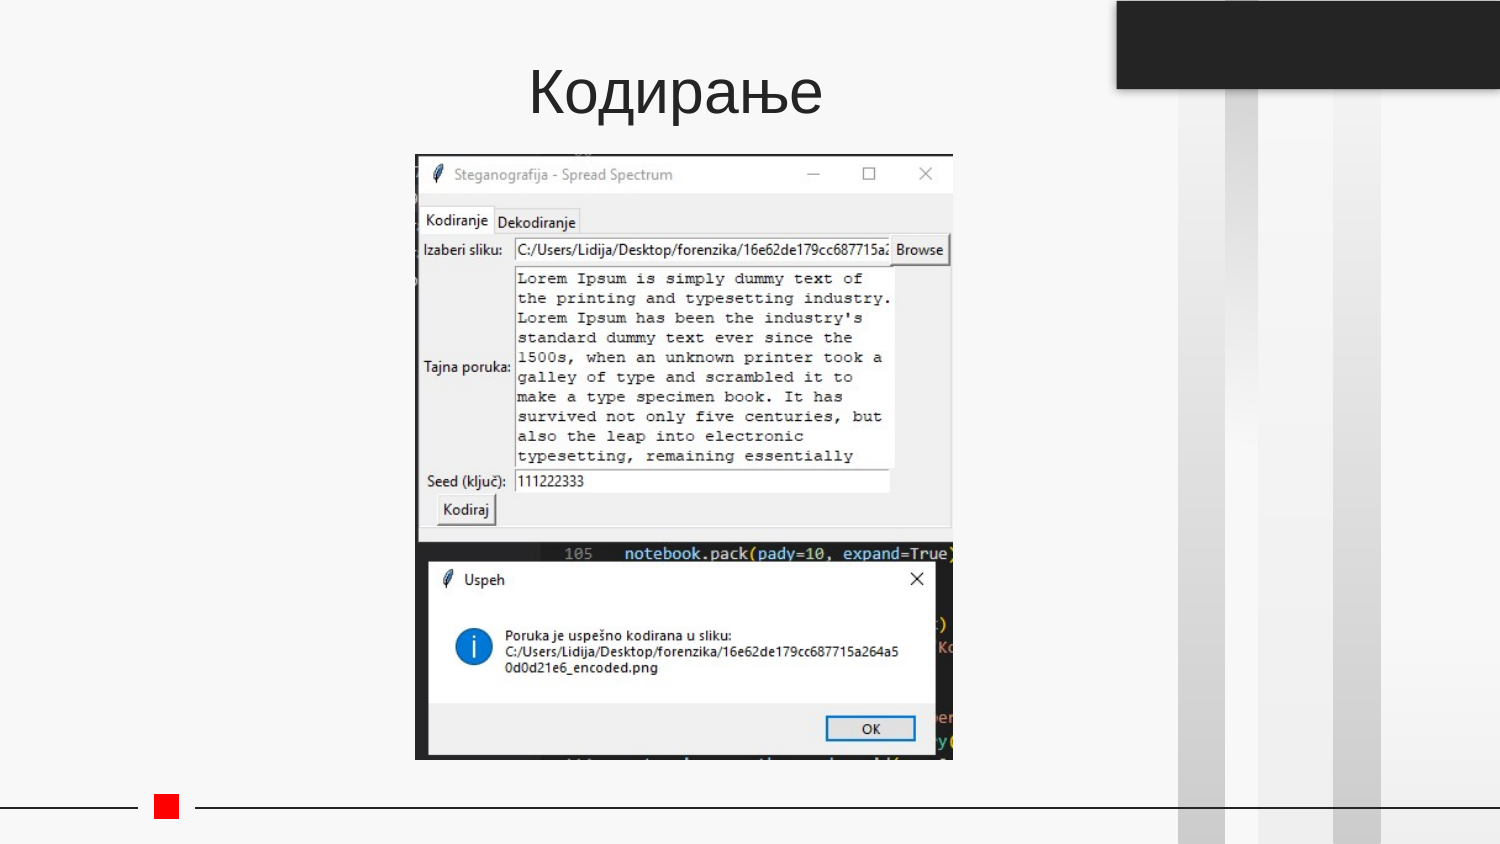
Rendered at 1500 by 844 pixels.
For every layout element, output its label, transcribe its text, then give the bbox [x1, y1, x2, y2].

title Кодирање [213, 36, 1457, 131]
picture [415, 154, 953, 760]
